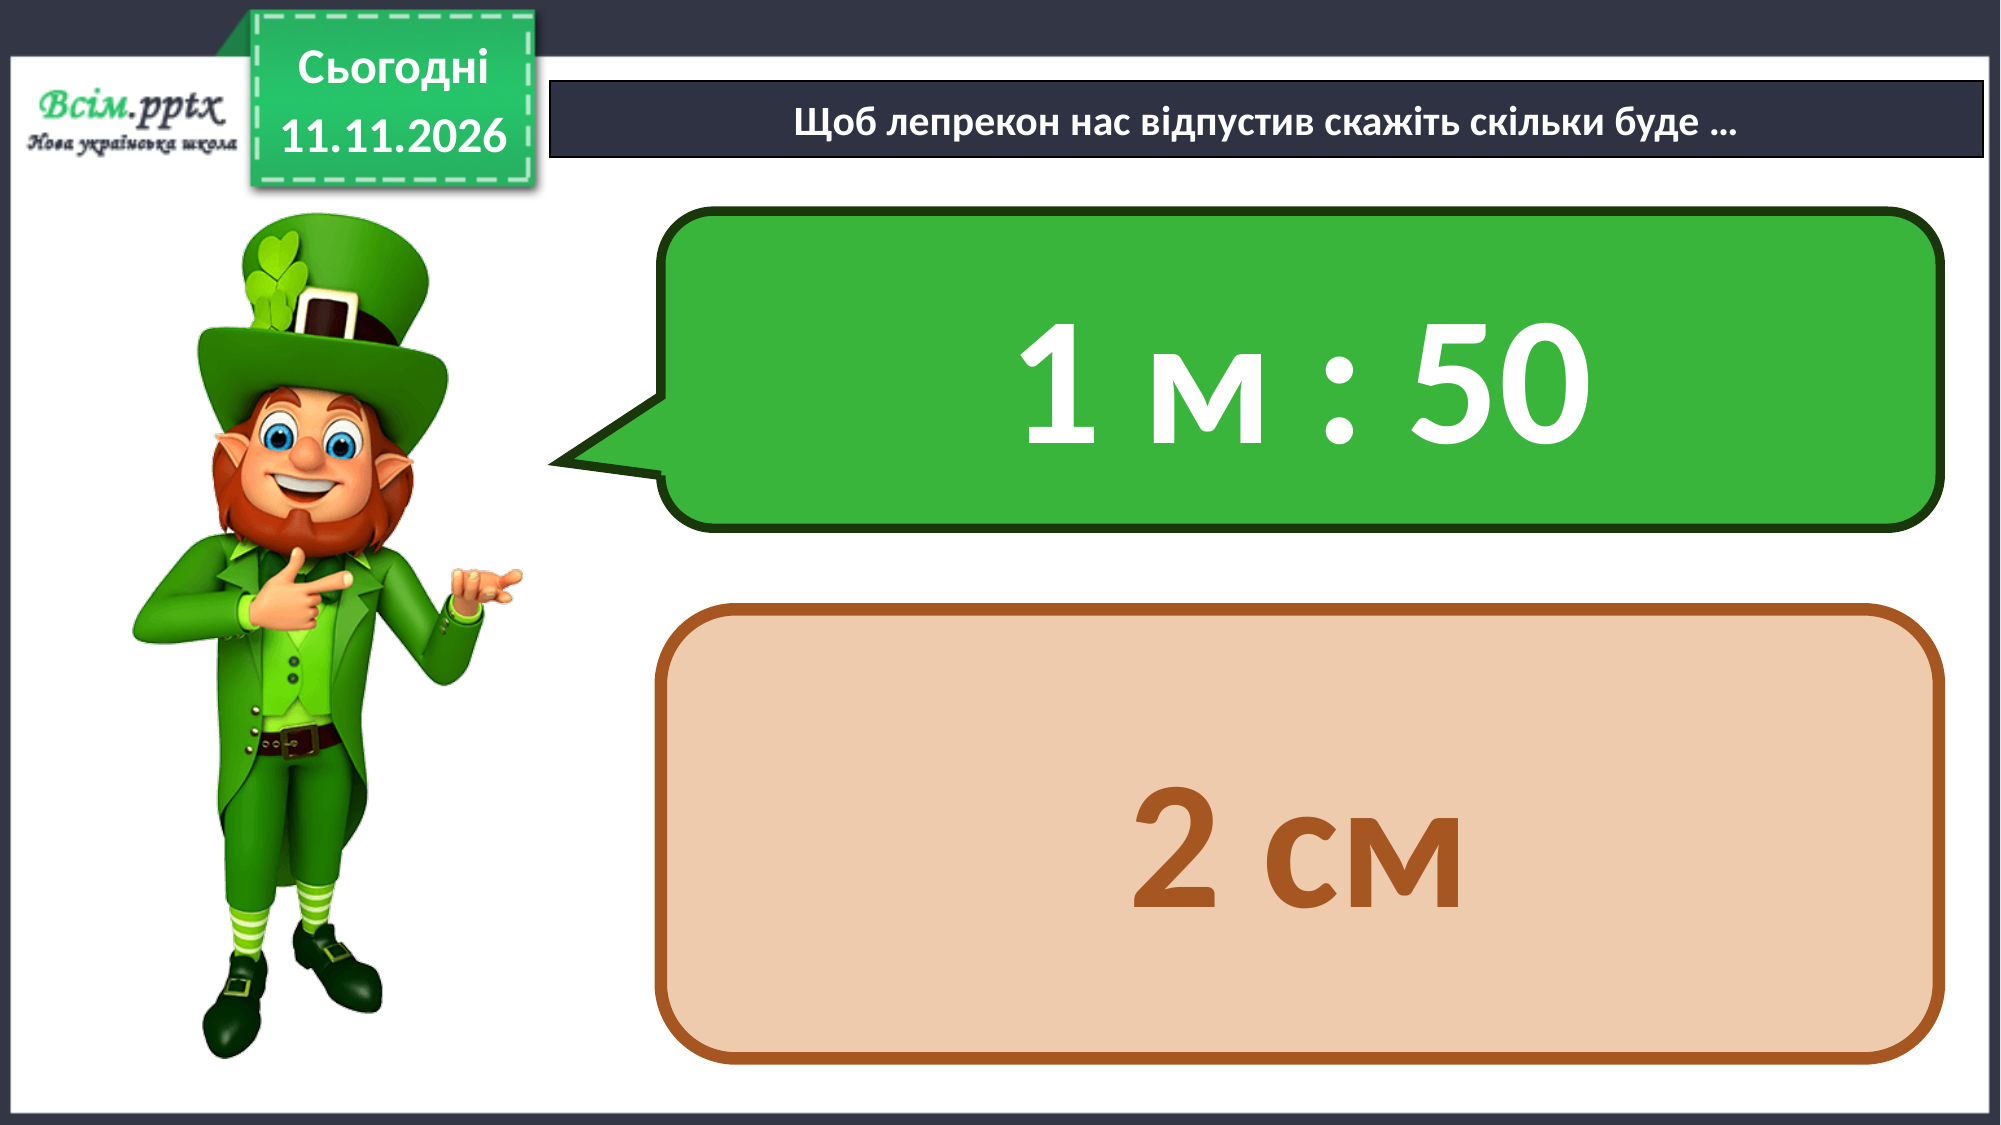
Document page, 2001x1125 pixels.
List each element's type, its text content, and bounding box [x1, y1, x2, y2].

text_box Сьогодні [284, 26, 535, 101]
text_box 2 см [659, 608, 1940, 1060]
text_box Щоб лепрекон нас відпустив скажіть скільки буде … [549, 80, 1984, 158]
text_box 1 м : 50 [557, 210, 1942, 530]
picture [0, 0, 2001, 1125]
text_box 22.04.2022 [263, 101, 524, 164]
